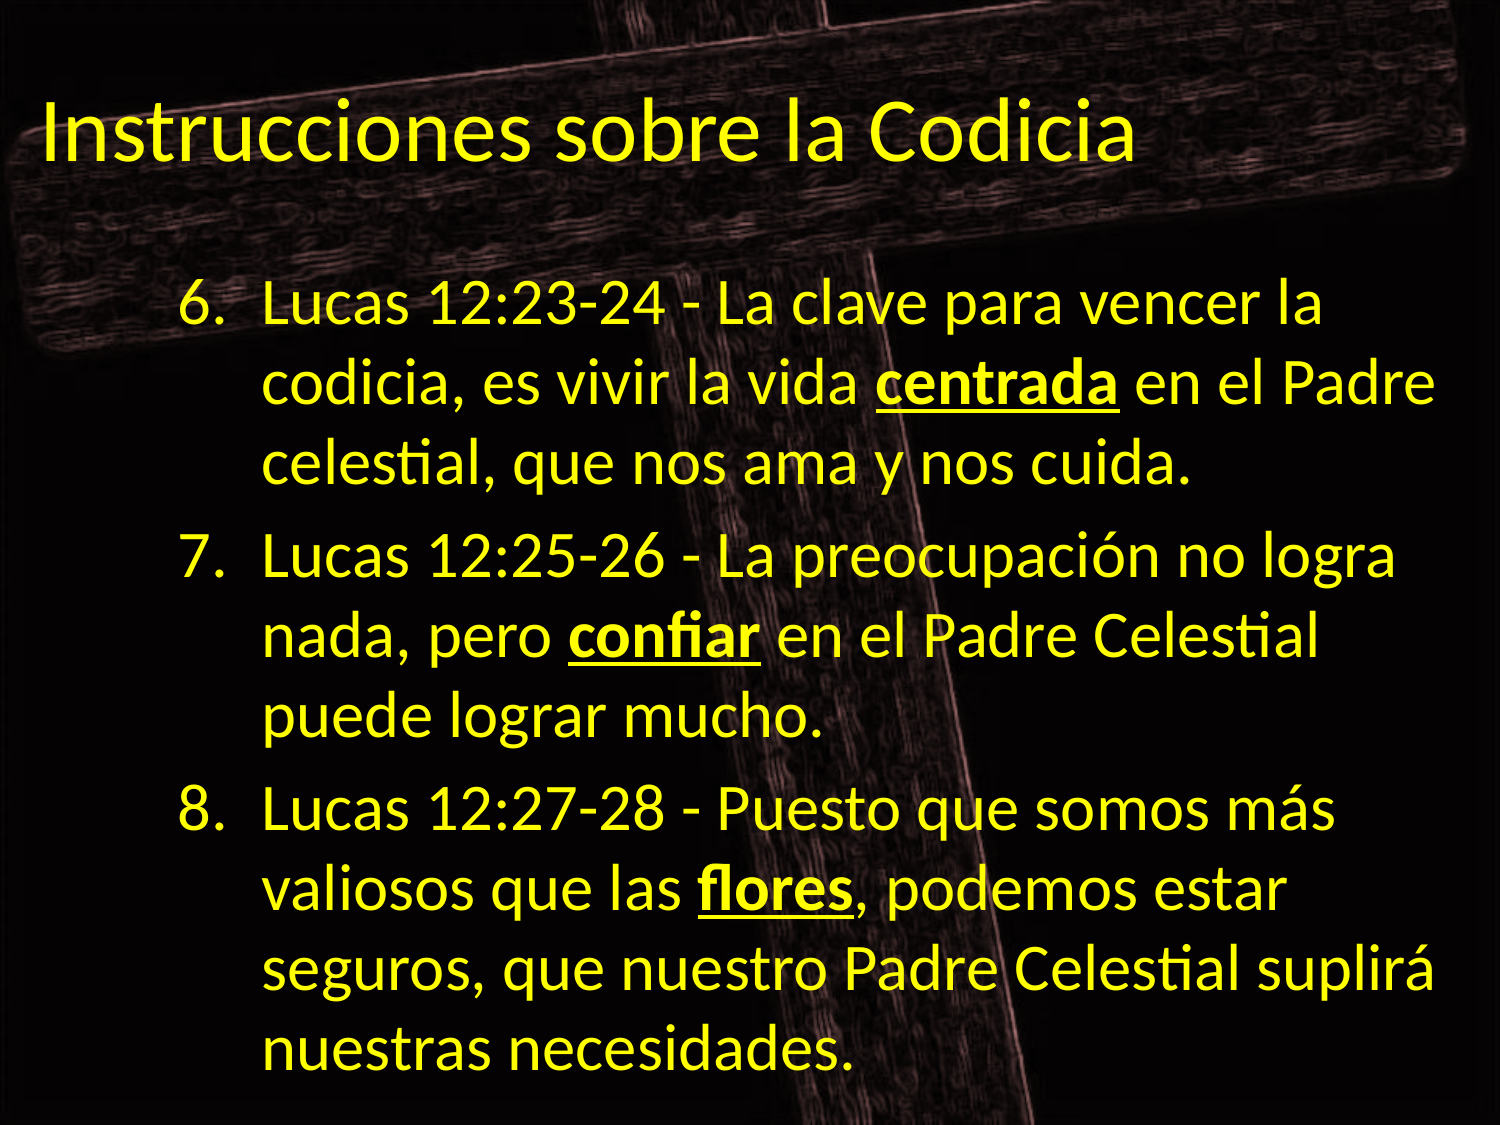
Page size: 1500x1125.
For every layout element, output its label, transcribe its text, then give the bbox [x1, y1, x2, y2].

list Lucas 12:23-24 - La clave para vencer la codicia, es vivir la vida centrada en el Padre celestial, que nos ama y nos cuida. Lucas 12:25-26 - La preocupación no logra nada, pero confiar en el Padre Celestial puede lograr mucho. Lucas 12:27-28 - Puesto que somos más valiosos que las flores, podemos estar seguros, que nuestro Padre Celestial suplirá nuestras necesidades. [12, 249, 1488, 1113]
title Instrucciones sobre la Codicia [24, 24, 1483, 225]
